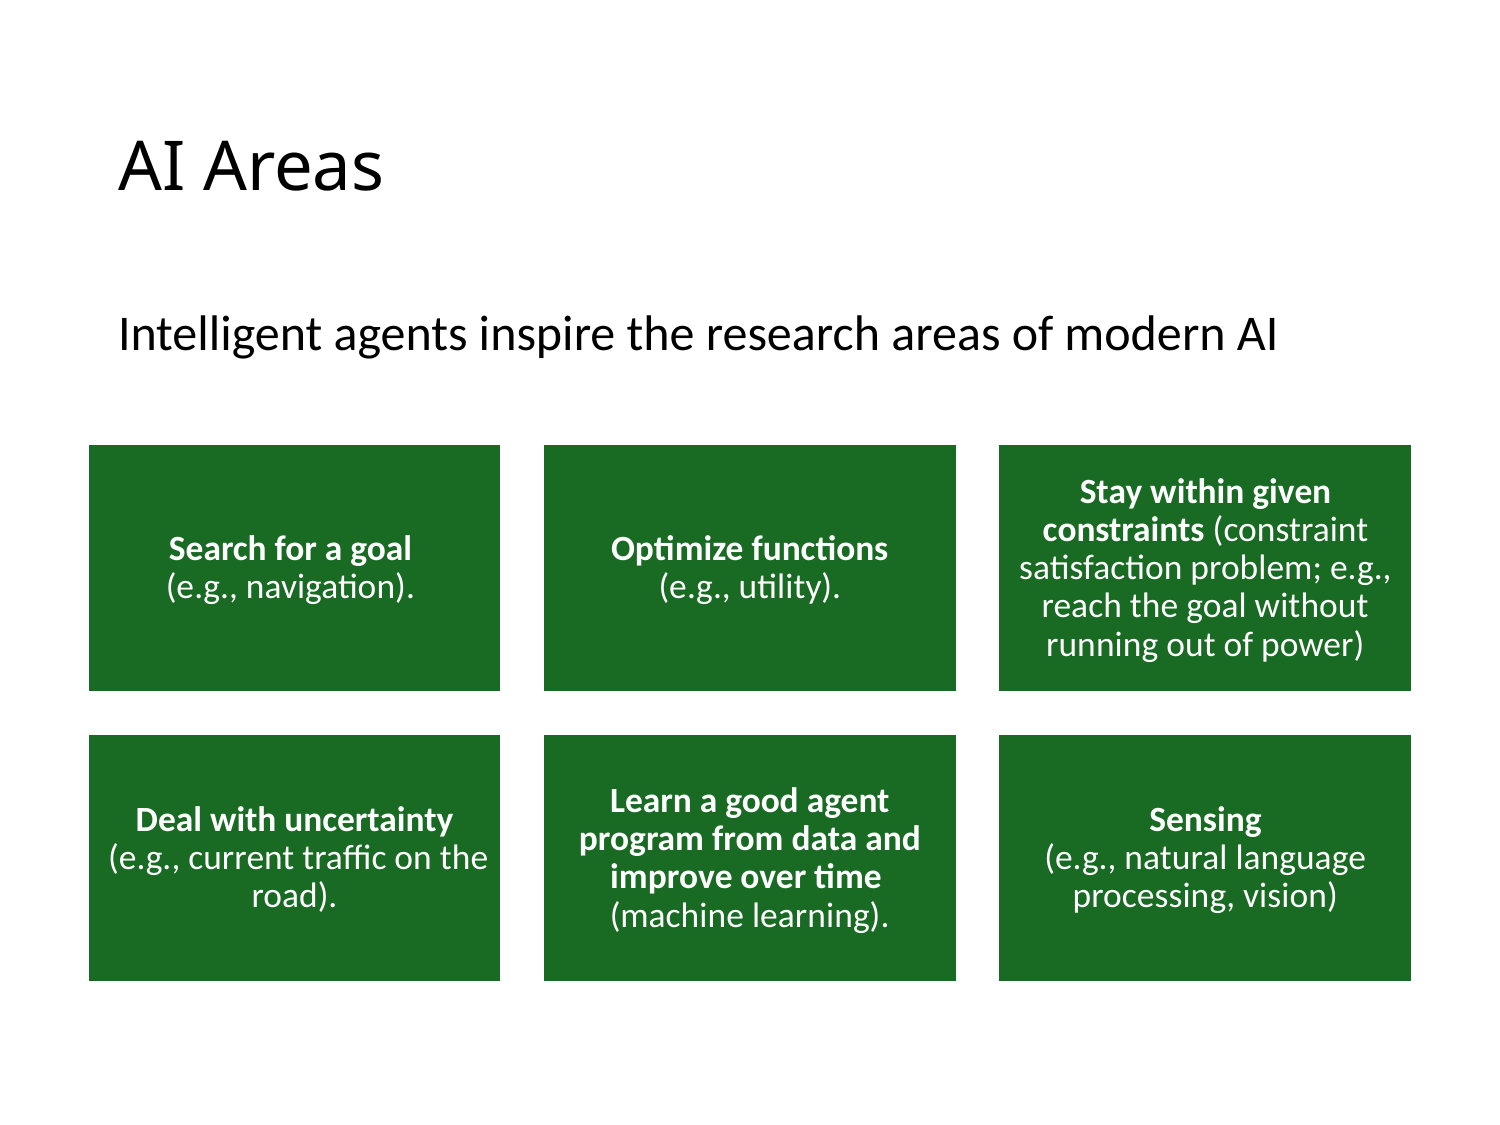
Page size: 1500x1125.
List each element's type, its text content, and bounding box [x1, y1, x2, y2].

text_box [87, 324, 1413, 1102]
title AI Areas [103, 59, 1397, 278]
list Intelligent agents inspire the research areas of modern AI [103, 299, 1397, 324]
